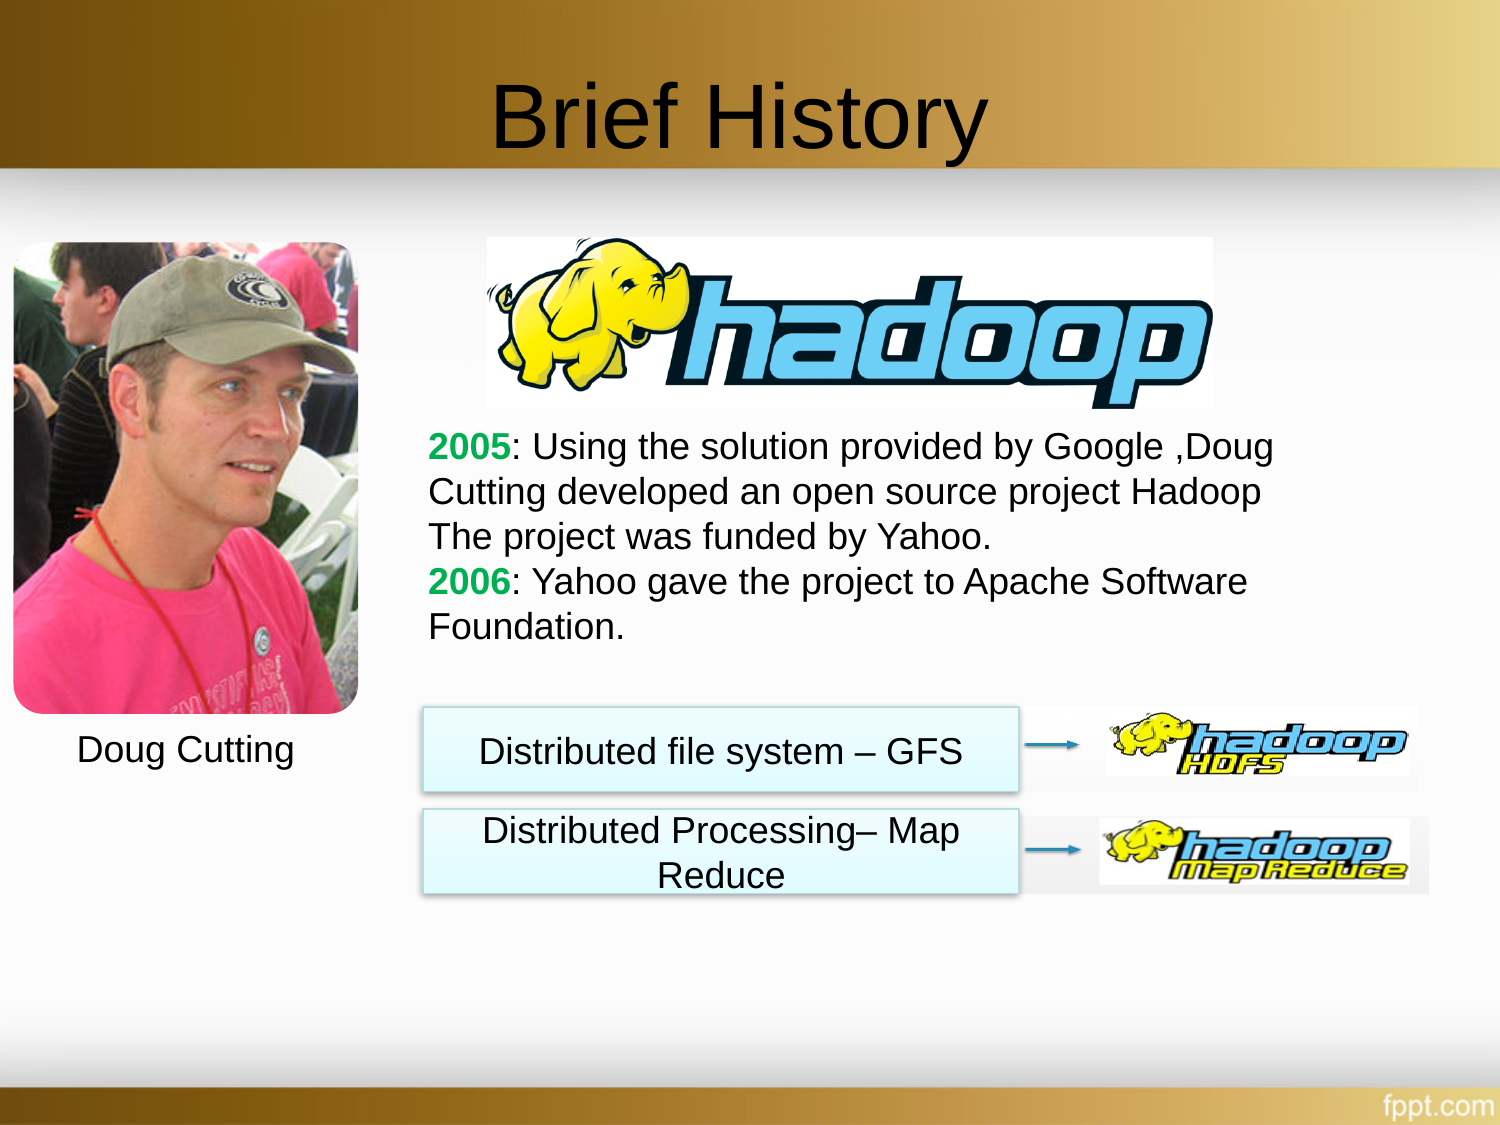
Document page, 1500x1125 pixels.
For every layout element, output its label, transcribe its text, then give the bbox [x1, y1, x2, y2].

text_box Doug Cutting [13, 721, 359, 778]
text_box Distributed file system – GFS [422, 706, 1005, 792]
picture [0, 0, 1500, 1125]
title Brief History [64, 31, 1415, 192]
text_box 2005: Using the solution provided by Google ,Doug Cutting developed an open source project Hadoop The project was funded by Yahoo. 2006: Yahoo gave the project to Apache Software Foundation. [413, 414, 1389, 655]
text_box Distributed Processing– Map Reduce [422, 808, 1020, 894]
